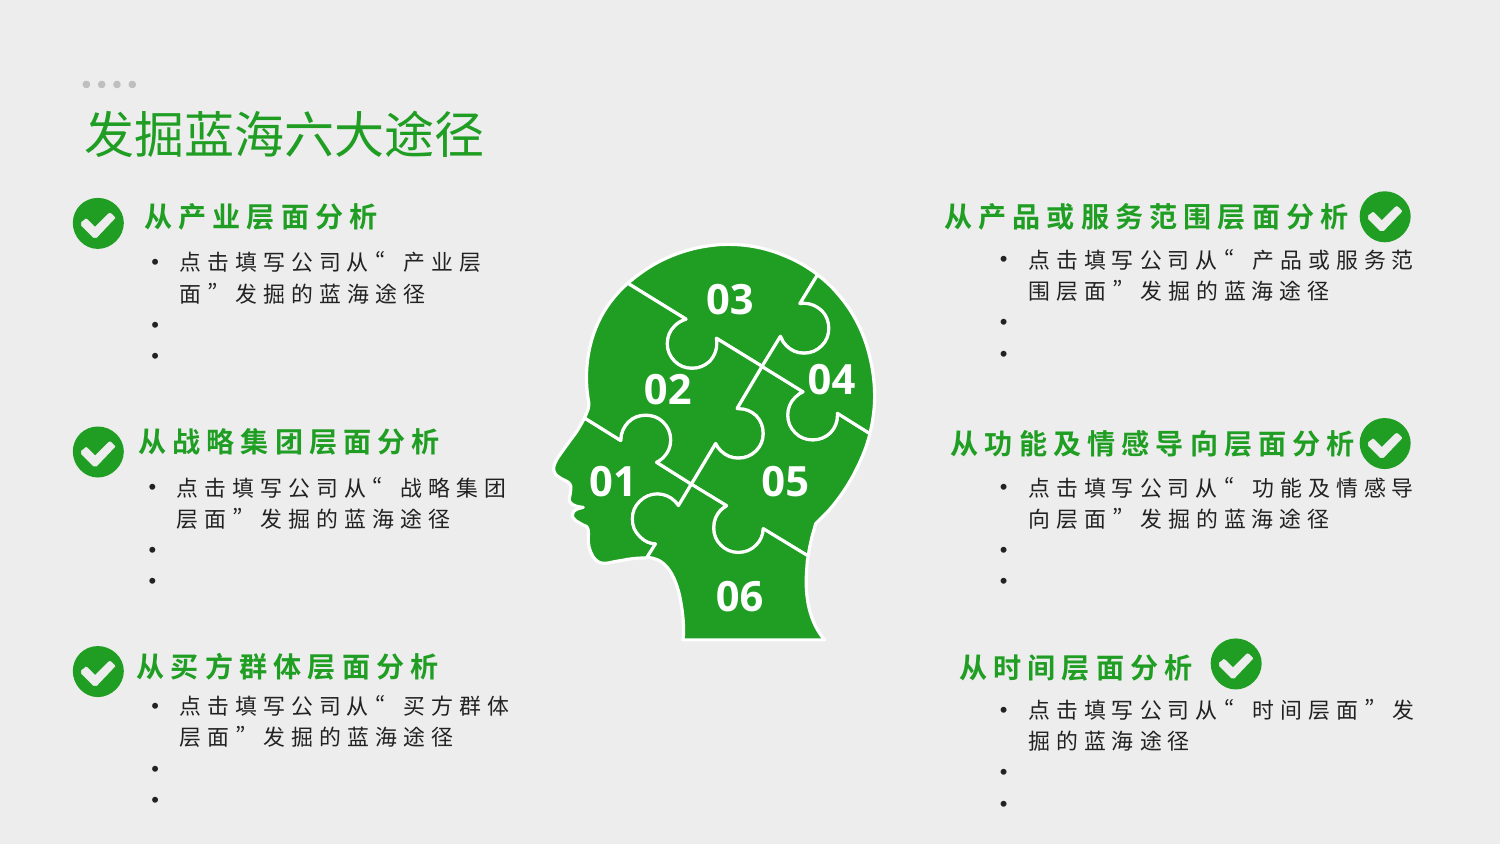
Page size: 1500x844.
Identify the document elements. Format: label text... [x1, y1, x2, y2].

text_box 点击填写公司从“时间层面”发掘的蓝海途径 [985, 683, 1437, 825]
text_box 从买方群体层面分析 [136, 649, 528, 680]
text_box [1359, 191, 1411, 233]
text_box 点击填写公司从“功能及情感导向层面”发掘的蓝海途径 [985, 461, 1437, 602]
text_box 从功能及情感导向层面分析 [941, 426, 1365, 461]
text_box 点击填写公司从“战略集团层面”发掘的蓝海途径 [133, 461, 547, 602]
text_box 从产品或服务范围层面分析 [937, 199, 1356, 234]
text_box [72, 426, 124, 478]
text_box 从战略集团层面分析 [138, 424, 529, 459]
text_box [1365, 418, 1411, 461]
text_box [552, 243, 877, 641]
text_box 点击填写公司从“买方群体层面”发掘的蓝海途径 [136, 680, 553, 821]
text_box 点击填写公司从“产业层面”发掘的蓝海途径 [136, 236, 537, 377]
text_box 发掘蓝海六大途径 [69, 96, 500, 172]
text_box [72, 646, 124, 698]
text_box 点击填写公司从“产品或服务范围层面”发掘的蓝海途径 [985, 233, 1437, 375]
text_box 从时间层面分析 [959, 650, 1334, 684]
text_box 从产业层面分析 [144, 199, 640, 234]
text_box [1214, 638, 1258, 650]
text_box [72, 197, 124, 249]
